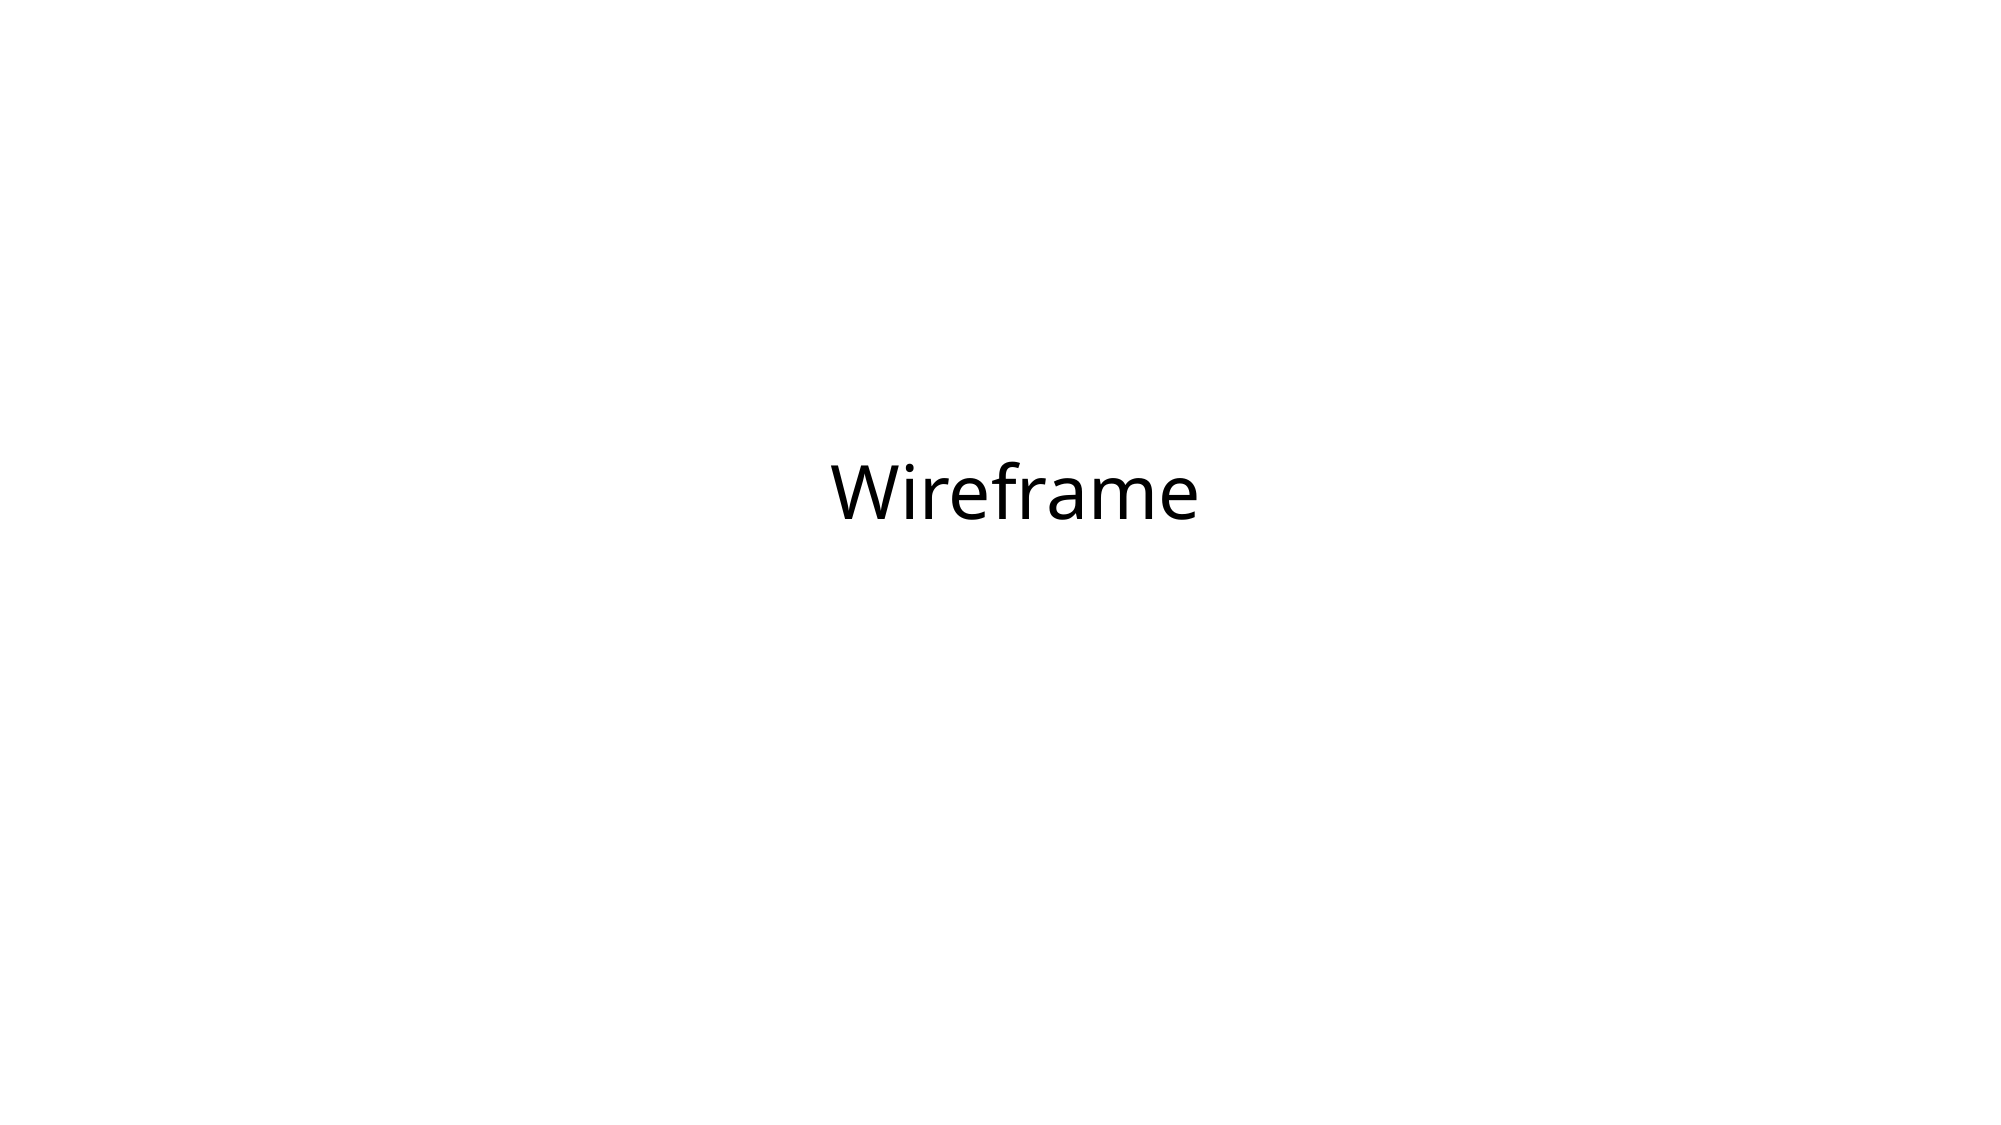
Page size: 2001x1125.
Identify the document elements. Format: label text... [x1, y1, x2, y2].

title Wireframe [153, 387, 1879, 605]
